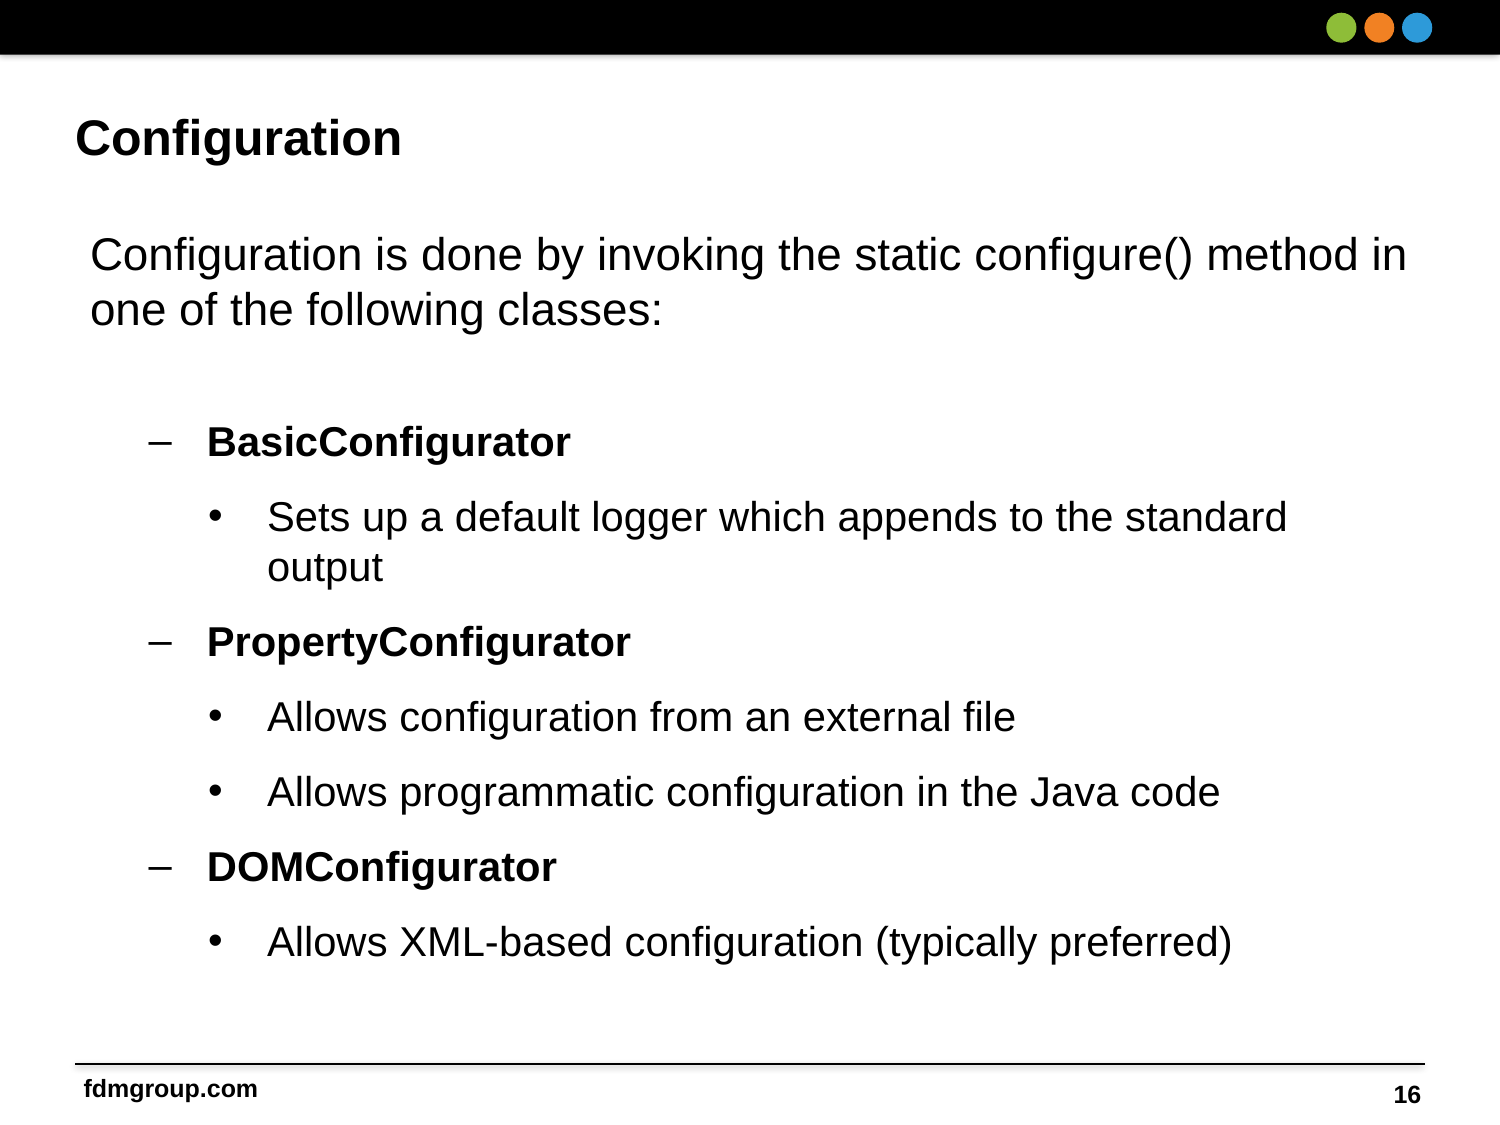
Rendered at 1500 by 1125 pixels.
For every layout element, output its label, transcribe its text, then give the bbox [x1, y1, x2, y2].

title Configuration [75, 105, 1425, 174]
slide_number 16 [1086, 1063, 1437, 1124]
list Configuration is done by invoking the static configure() method in one of the following classes: BasicConfigurator Sets up a default logger which appends to the standard output PropertyConfigurator Allows configuration from an external file Allows programmatic configuration in the Java code DOMConfigurator Allows XML-based configuration (typically preferred) [75, 217, 1425, 1011]
